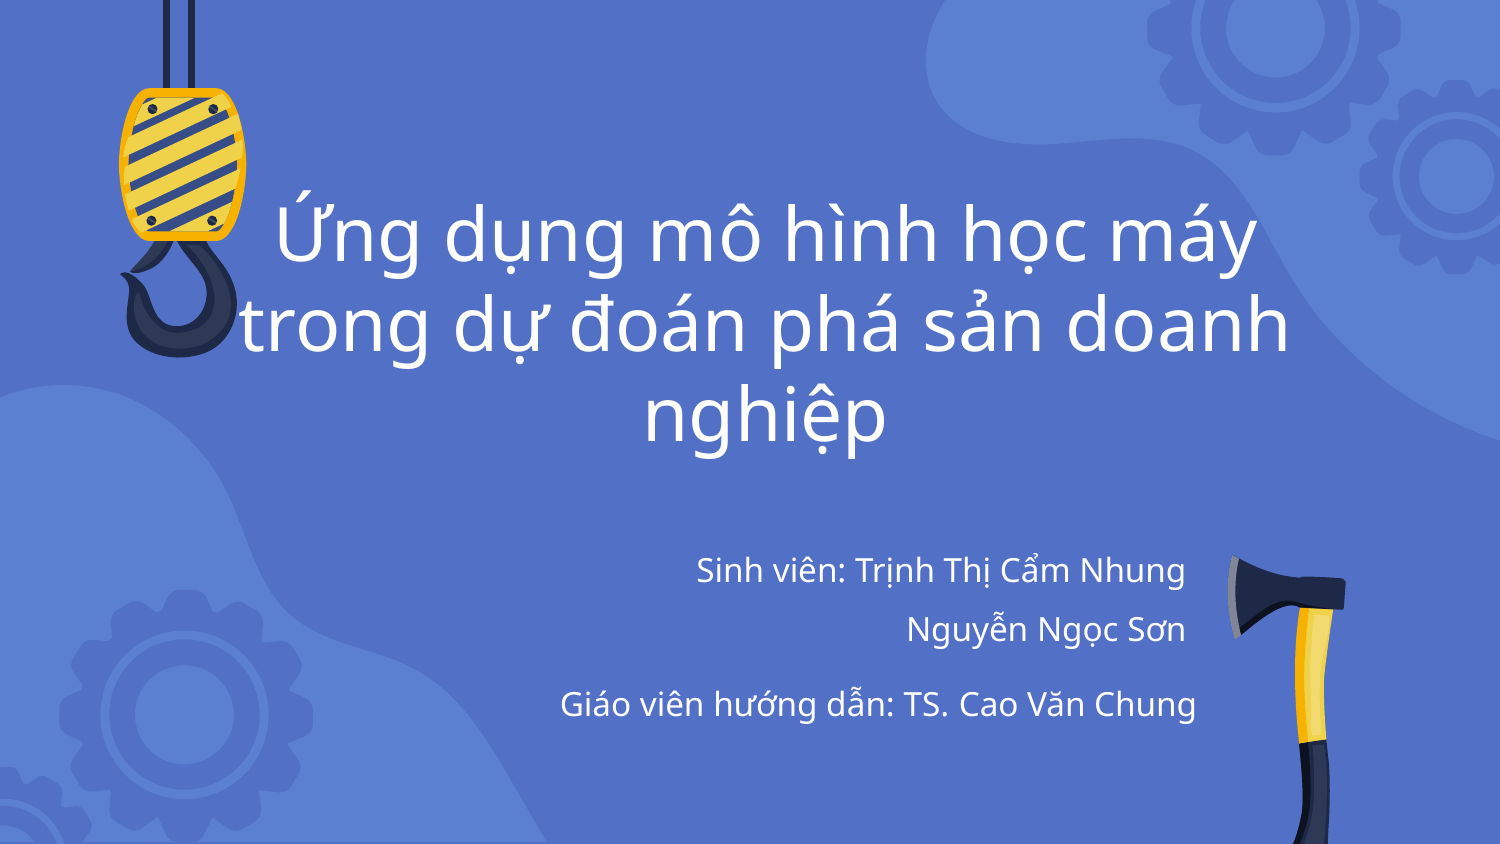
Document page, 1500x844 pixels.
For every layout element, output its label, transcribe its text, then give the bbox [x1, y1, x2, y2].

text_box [1219, 554, 1347, 844]
text_box Giáo viên hướng dẫn: TS. Cao Văn Chung [149, 668, 1213, 738]
title Ứng dụng mô hình học máy trong dự đoán phá sản doanh nghiệp [234, 171, 1298, 472]
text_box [117, 0, 247, 364]
subtitle Sinh viên: Trịnh Thị Cẩm Nhung Nguyễn Ngọc Sơn [139, 513, 1203, 690]
